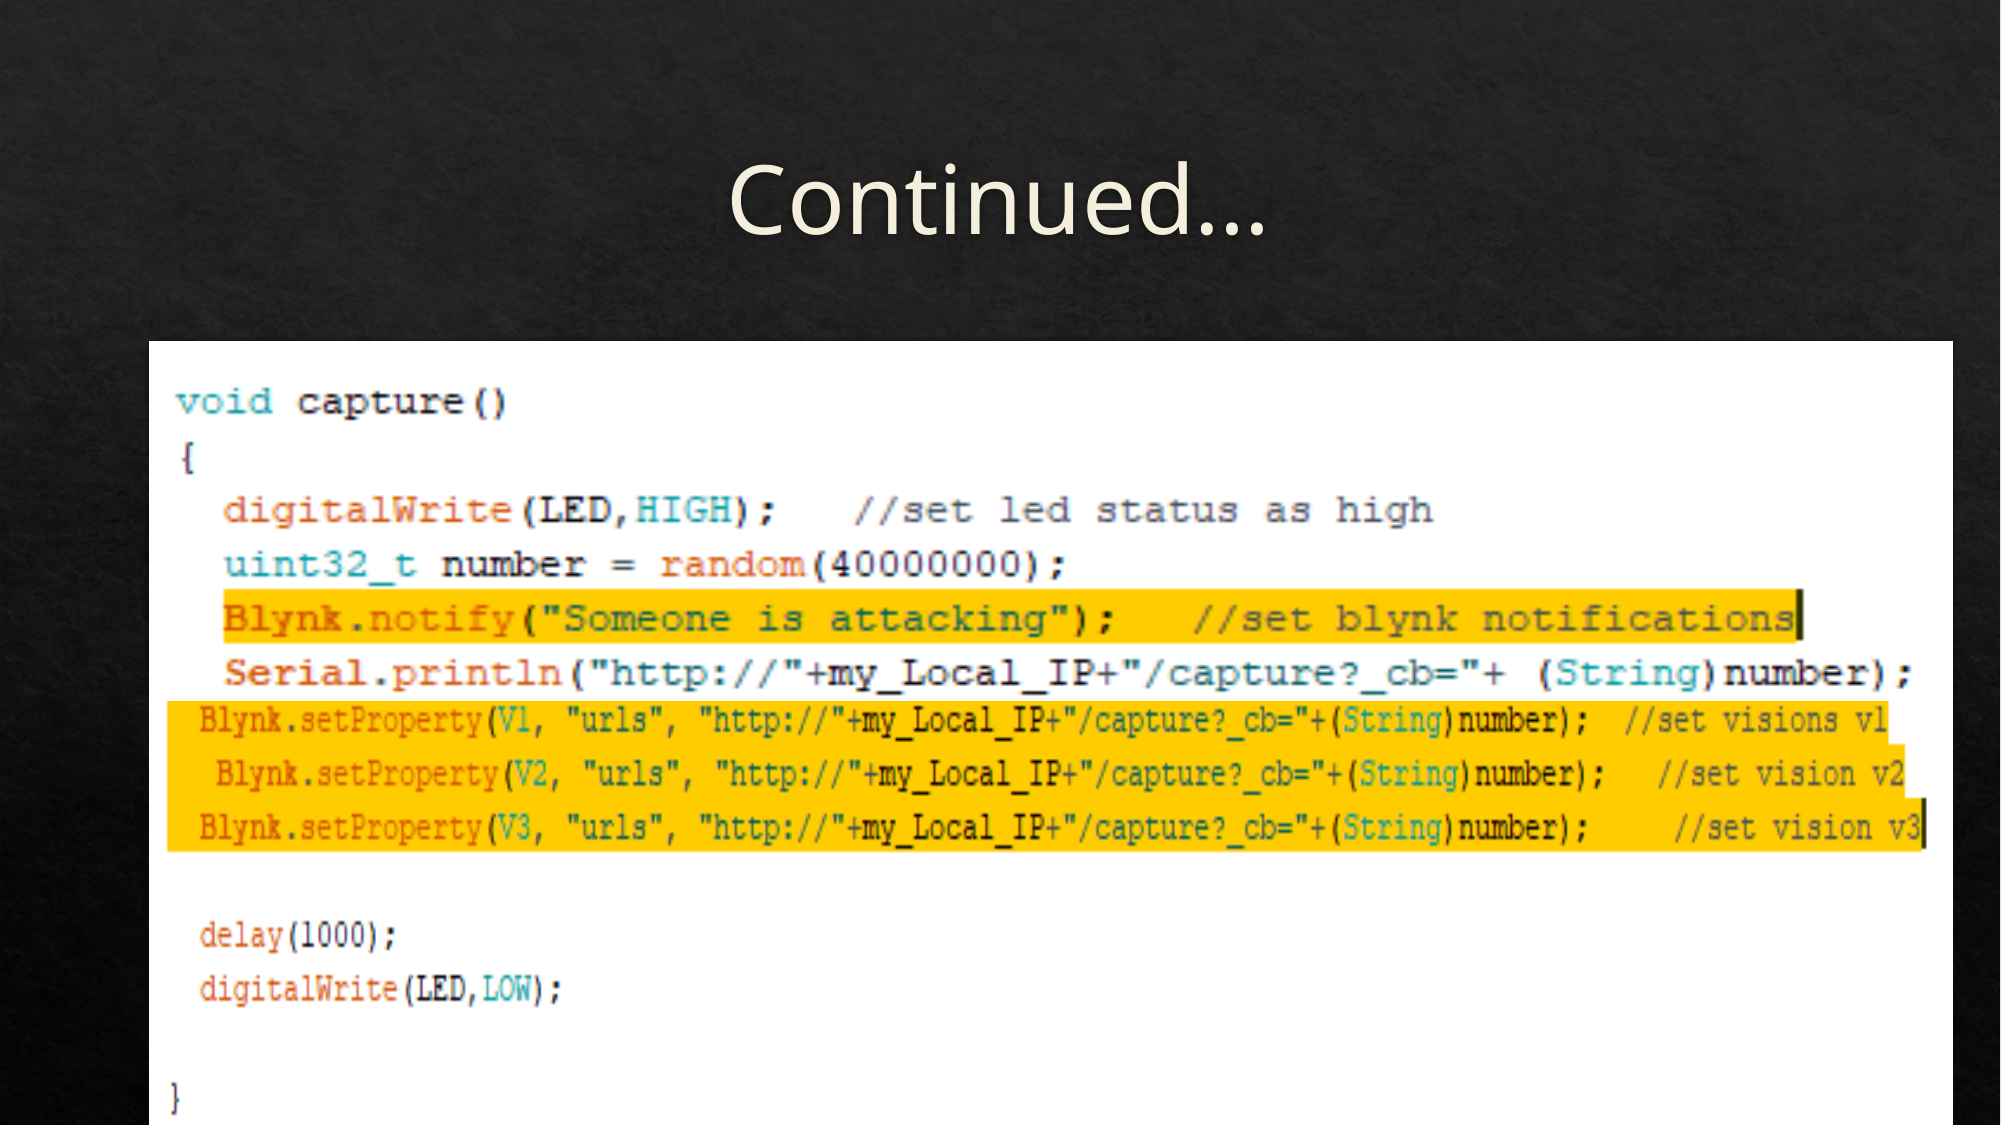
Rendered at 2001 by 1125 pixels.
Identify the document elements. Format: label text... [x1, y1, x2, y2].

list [149, 341, 1953, 698]
picture [149, 701, 1953, 1125]
title Continued… [149, 99, 1849, 307]
